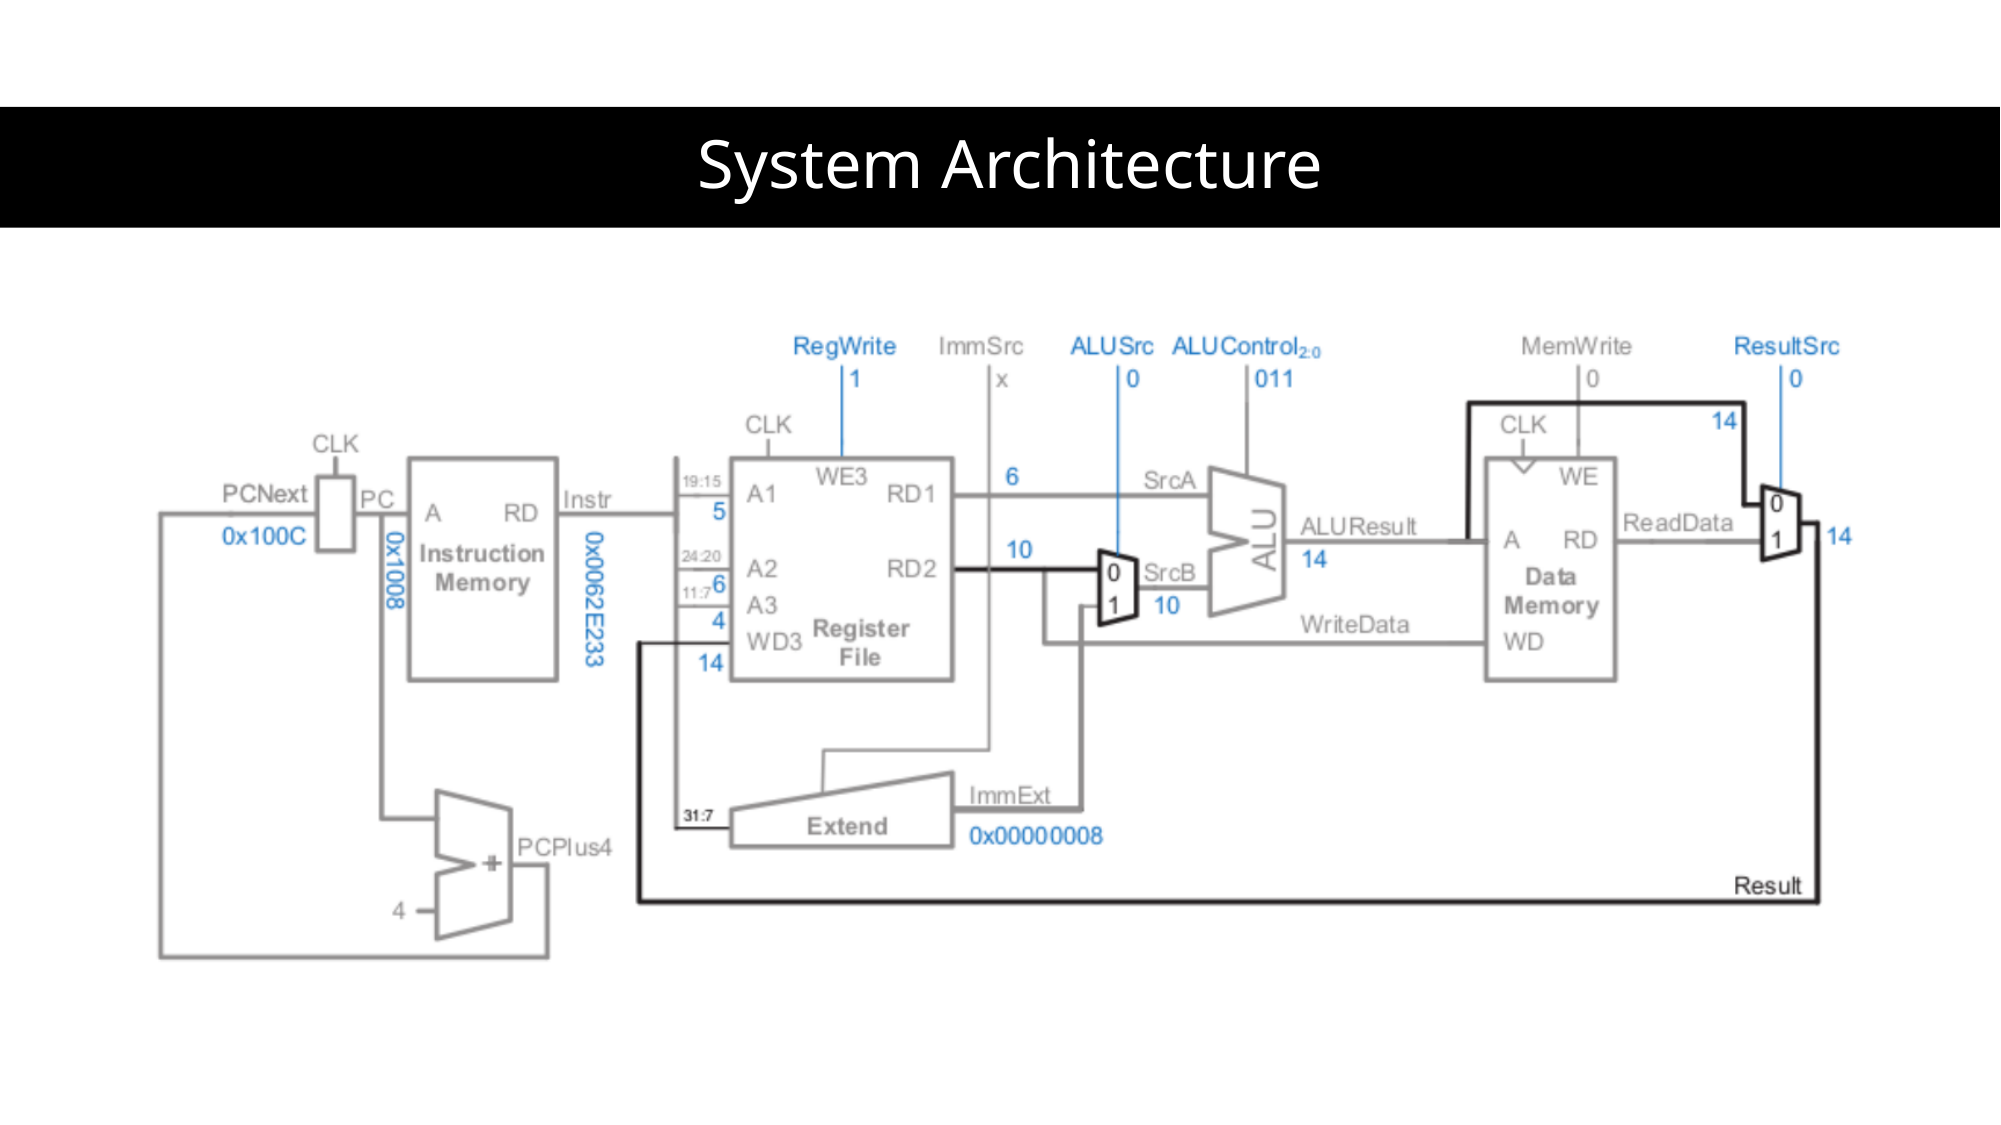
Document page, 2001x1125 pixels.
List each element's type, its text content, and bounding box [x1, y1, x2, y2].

title System Architecture [91, 105, 1931, 228]
text_box [0, 106, 2000, 229]
picture [105, 281, 1895, 989]
